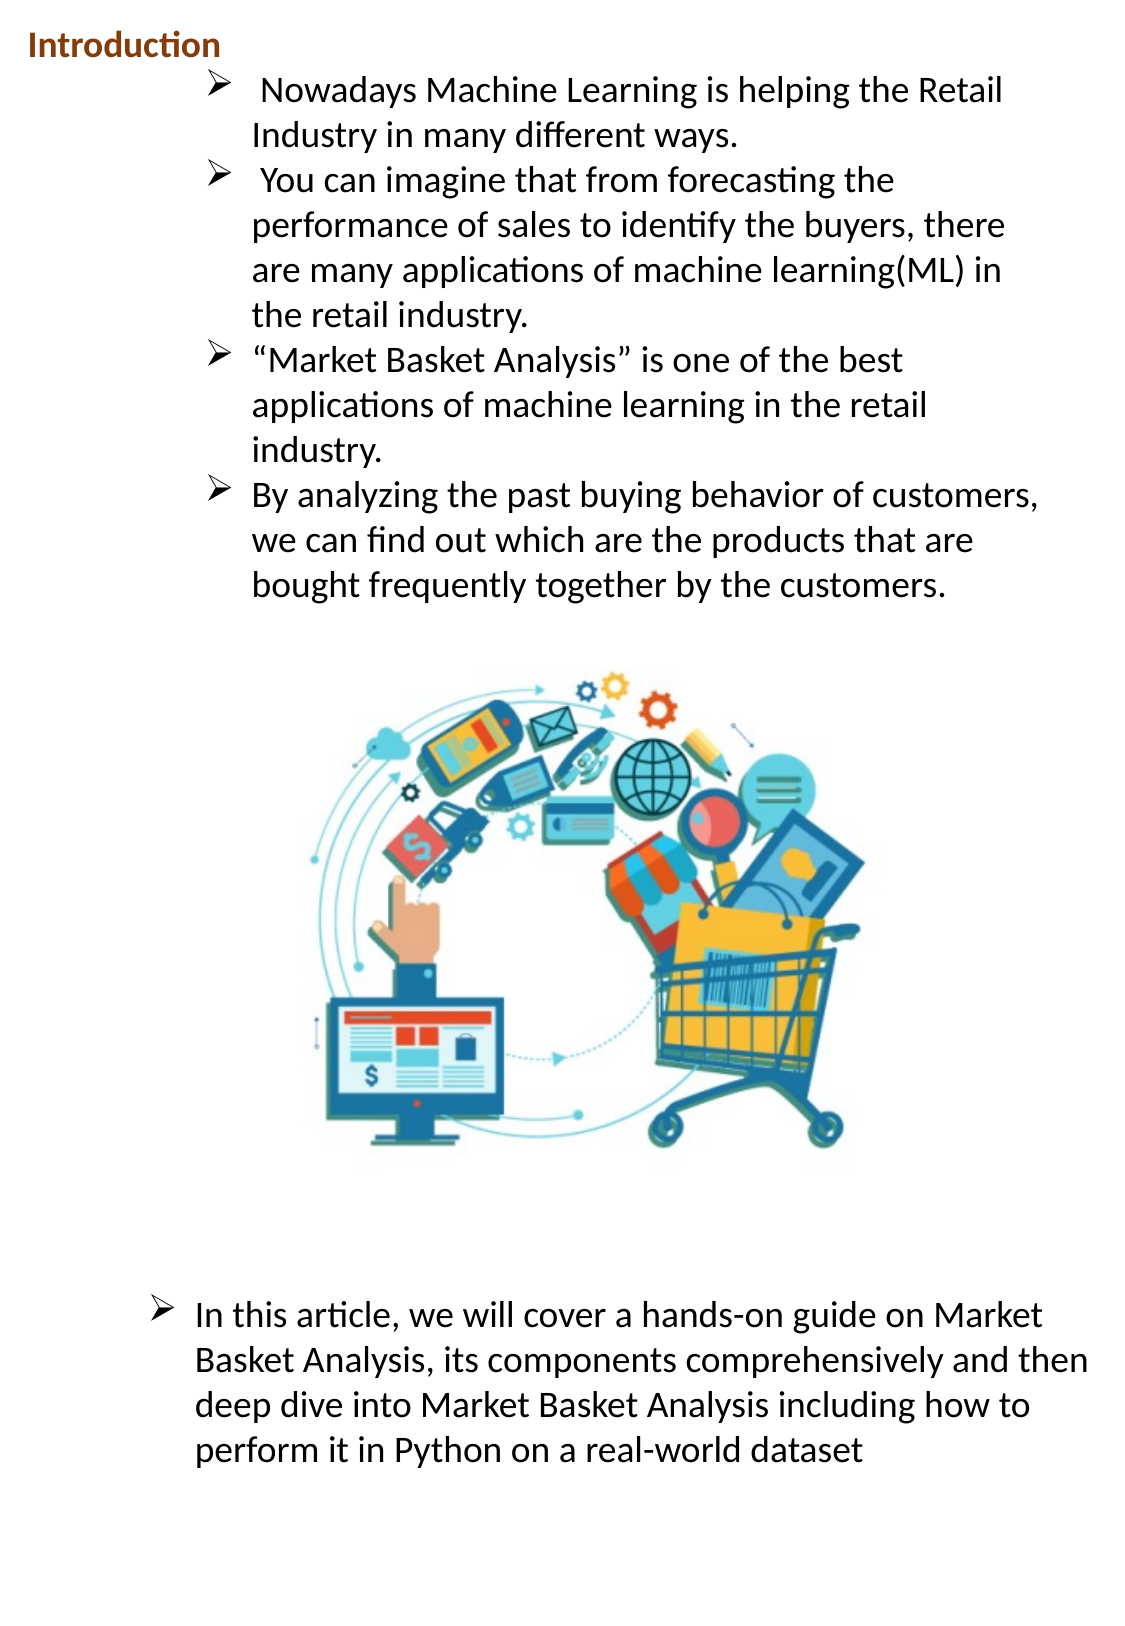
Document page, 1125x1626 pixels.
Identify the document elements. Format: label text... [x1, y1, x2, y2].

text_box In this article, we will cover a hands-on guide on Market Basket Analysis, its components comprehensively and then deep dive into Market Basket Analysis including how to perform it in Python on a real-world dataset [133, 1282, 1112, 1478]
picture [279, 669, 897, 1201]
text_box Introduction Nowadays Machine Learning is helping the Retail Industry in many different ways. You can imagine that from forecasting the performance of sales to identify the buyers, there are many applications of machine learning(ML) in the retail industry. “Market Basket Analysis” is one of the best applications of machine learning in the retail industry. By analyzing the past buying behavior of customers, we can find out which are the products that are bought frequently together by the customers. [12, 12, 1075, 613]
